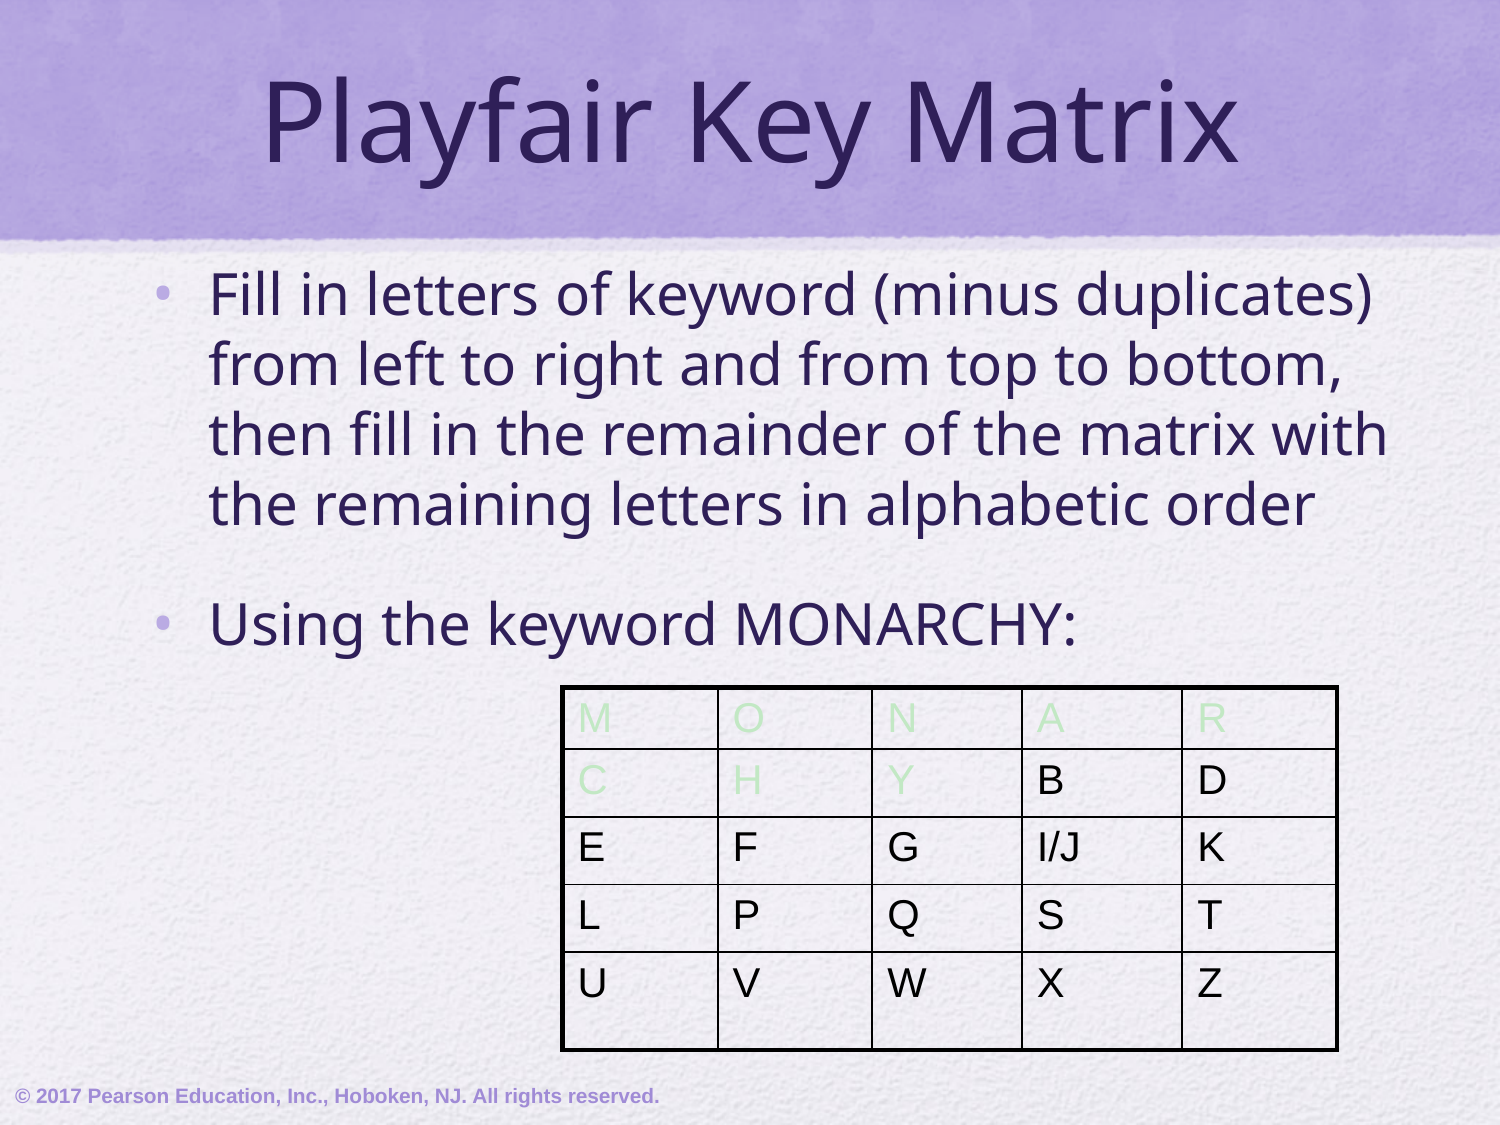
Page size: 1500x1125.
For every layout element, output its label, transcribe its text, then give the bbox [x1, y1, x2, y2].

list Fill in letters of keyword (minus duplicates) from left to right and from top to bottom, then fill in the remainder of the matrix with the remaining letters in alphabetic order Using the keyword MONARCHY: [137, 249, 1426, 968]
table_cell C [565, 750, 717, 816]
table_header M [565, 690, 717, 748]
table_header N [873, 690, 1021, 748]
table_cell F [719, 818, 871, 884]
table_cell S [1023, 885, 1181, 951]
table_cell H [719, 750, 871, 816]
table_cell G [873, 818, 1021, 884]
table_cell W [873, 953, 1021, 1048]
table_header O [719, 690, 871, 748]
table_header A [1023, 690, 1181, 748]
table_cell Y [873, 750, 1021, 816]
table_cell Z [1183, 953, 1335, 1048]
table_cell V [719, 953, 871, 1048]
table_cell I/J [1023, 818, 1181, 884]
title Playfair Key Matrix [129, 6, 1373, 239]
table_cell P [719, 885, 871, 951]
picture [0, 225, 1500, 1125]
table_cell B [1023, 750, 1181, 816]
table_cell L [565, 885, 717, 951]
table_cell K [1183, 818, 1335, 884]
table_cell U [565, 953, 717, 1048]
table_cell T [1183, 885, 1335, 951]
footer © 2017 Pearson Education, Inc., Hoboken, NJ. All rights reserved. [0, 1065, 788, 1125]
table_cell D [1183, 750, 1335, 816]
table_cell E [565, 818, 717, 884]
table_header R [1183, 690, 1335, 748]
table_cell Q [873, 885, 1021, 951]
table_cell X [1023, 953, 1181, 1048]
